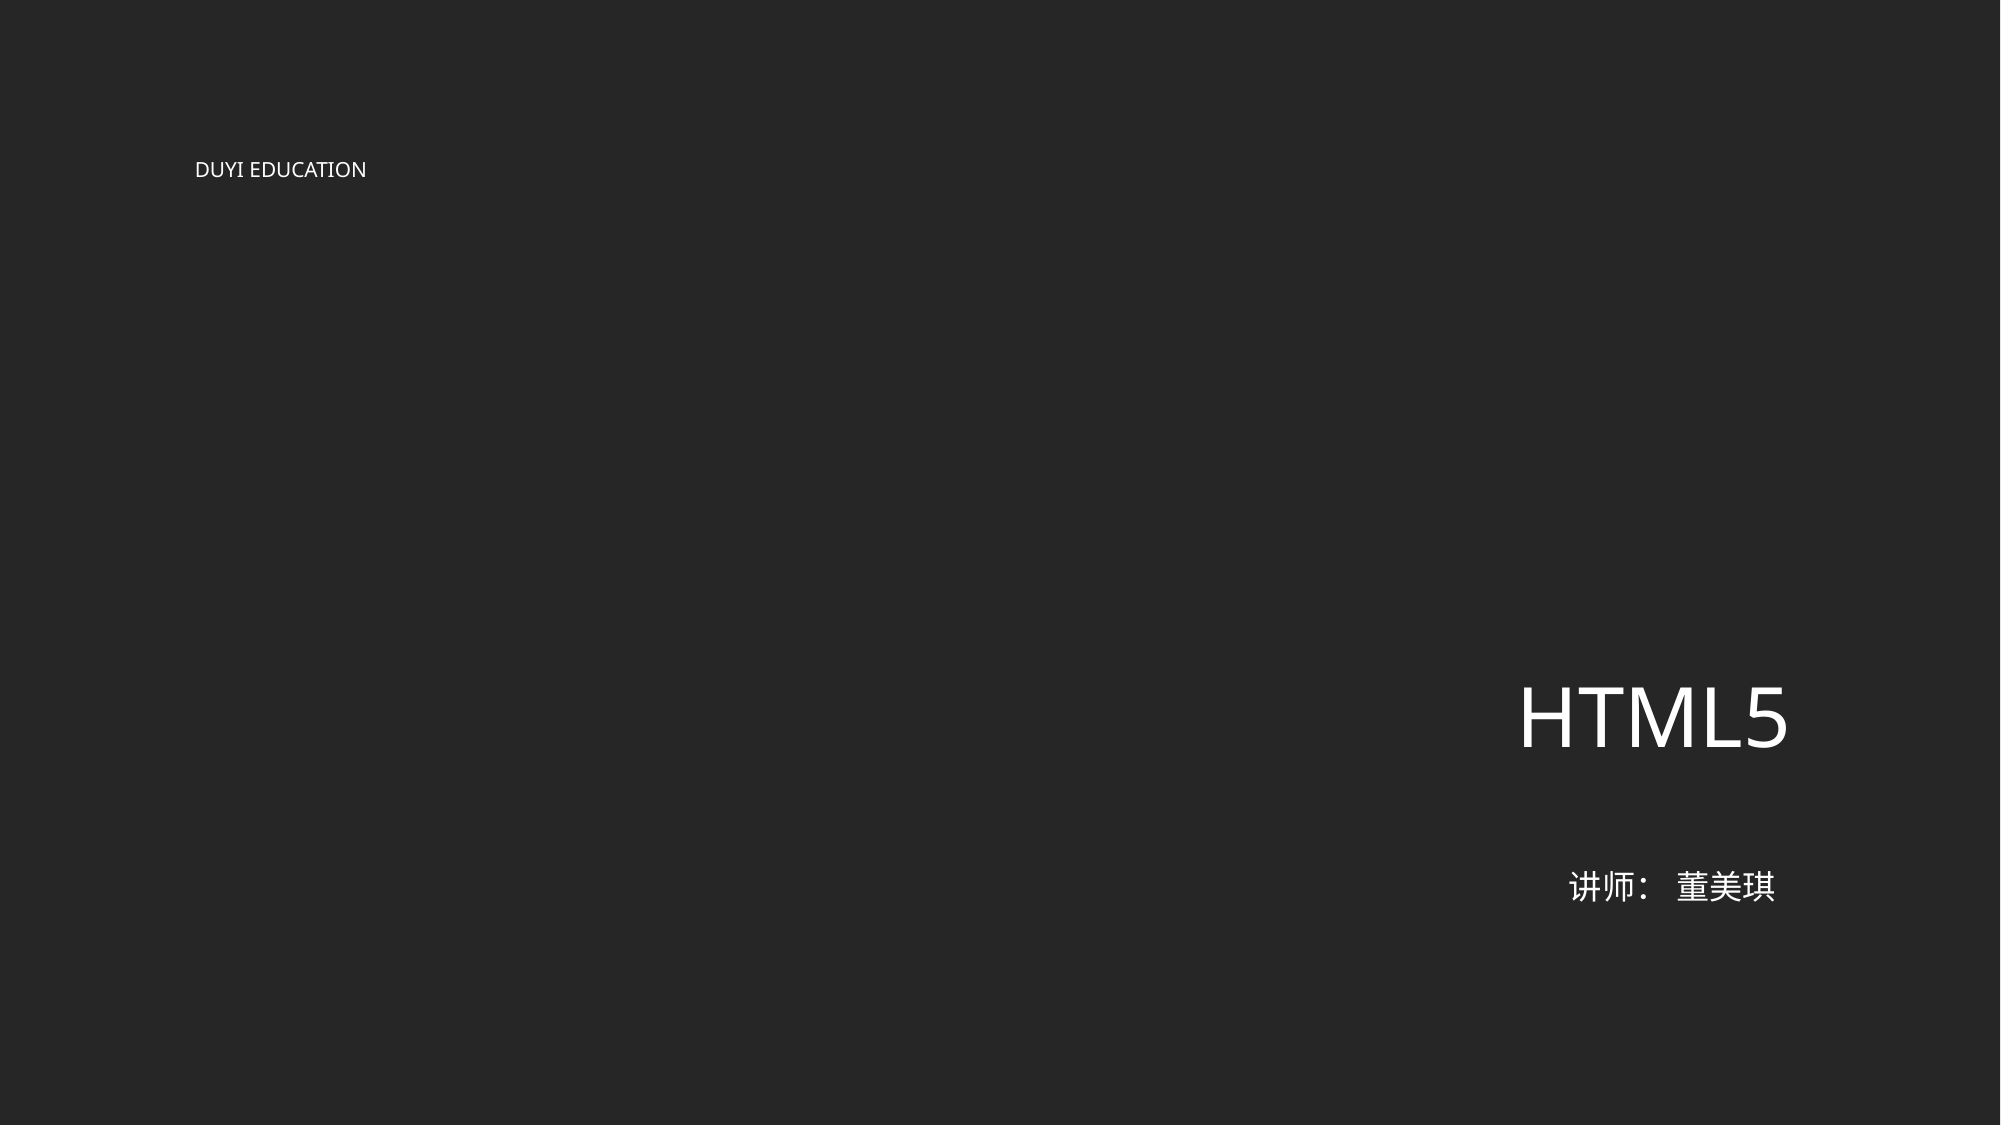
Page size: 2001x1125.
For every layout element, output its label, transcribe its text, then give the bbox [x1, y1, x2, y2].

subtitle 讲师： 董美琪 [1293, 846, 1806, 926]
title HTML5 [916, 588, 1806, 830]
